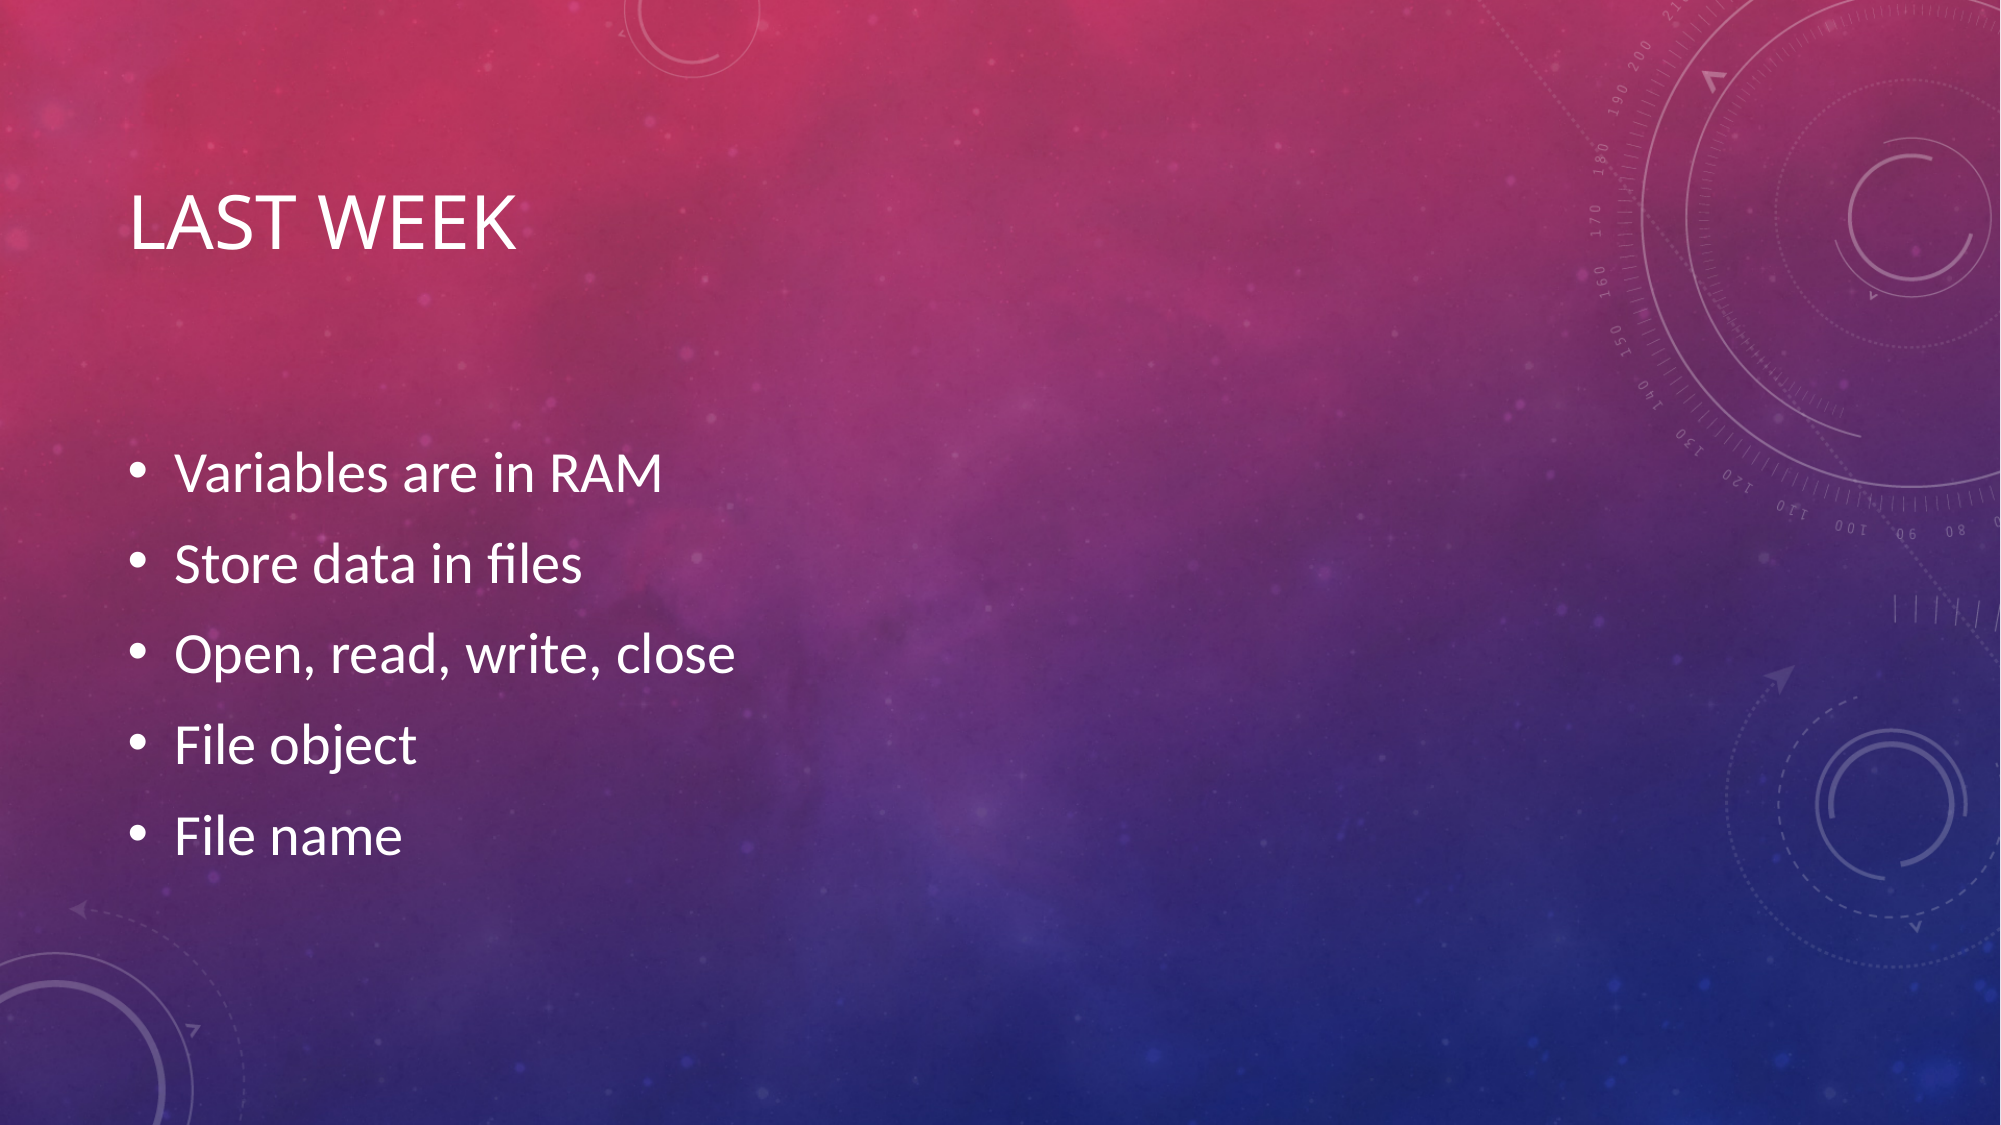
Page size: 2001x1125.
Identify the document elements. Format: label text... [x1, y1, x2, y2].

picture [0, 0, 2001, 1125]
title Last week [112, 99, 1775, 339]
list Variables are in RAM Store data in files Open, read, write, close File object File name [112, 351, 1775, 950]
